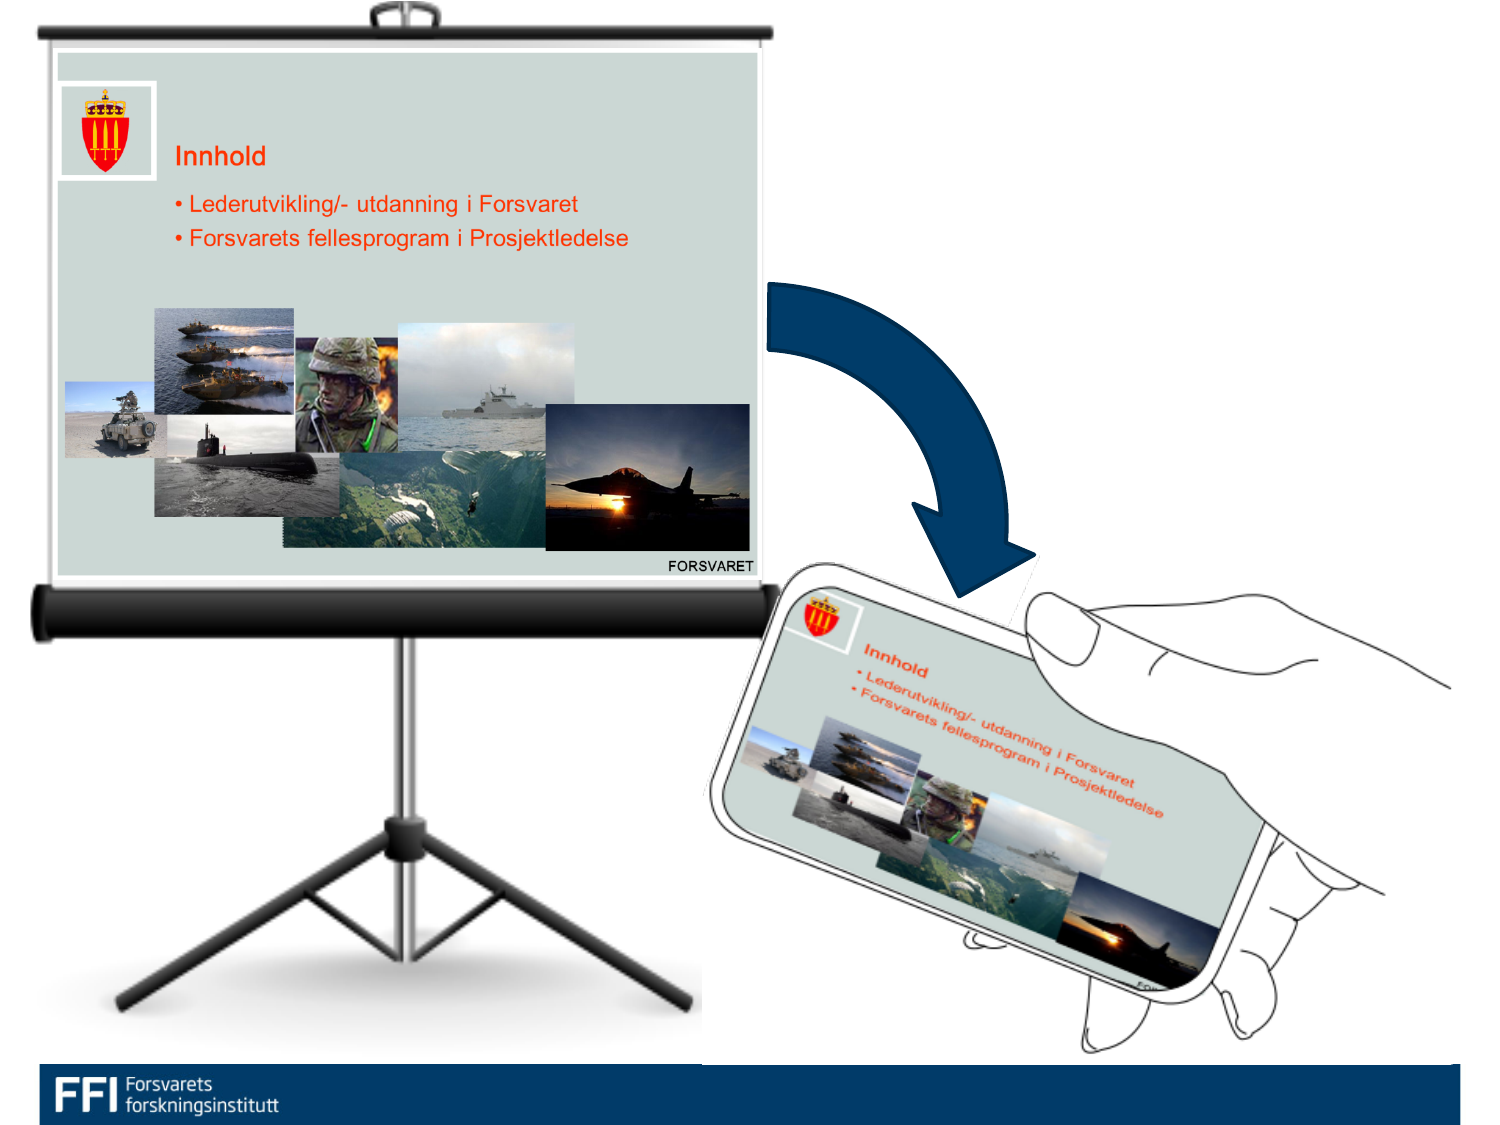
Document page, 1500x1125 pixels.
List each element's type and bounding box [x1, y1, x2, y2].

picture [0, 1, 1500, 1125]
text_box [790, 283, 1036, 553]
